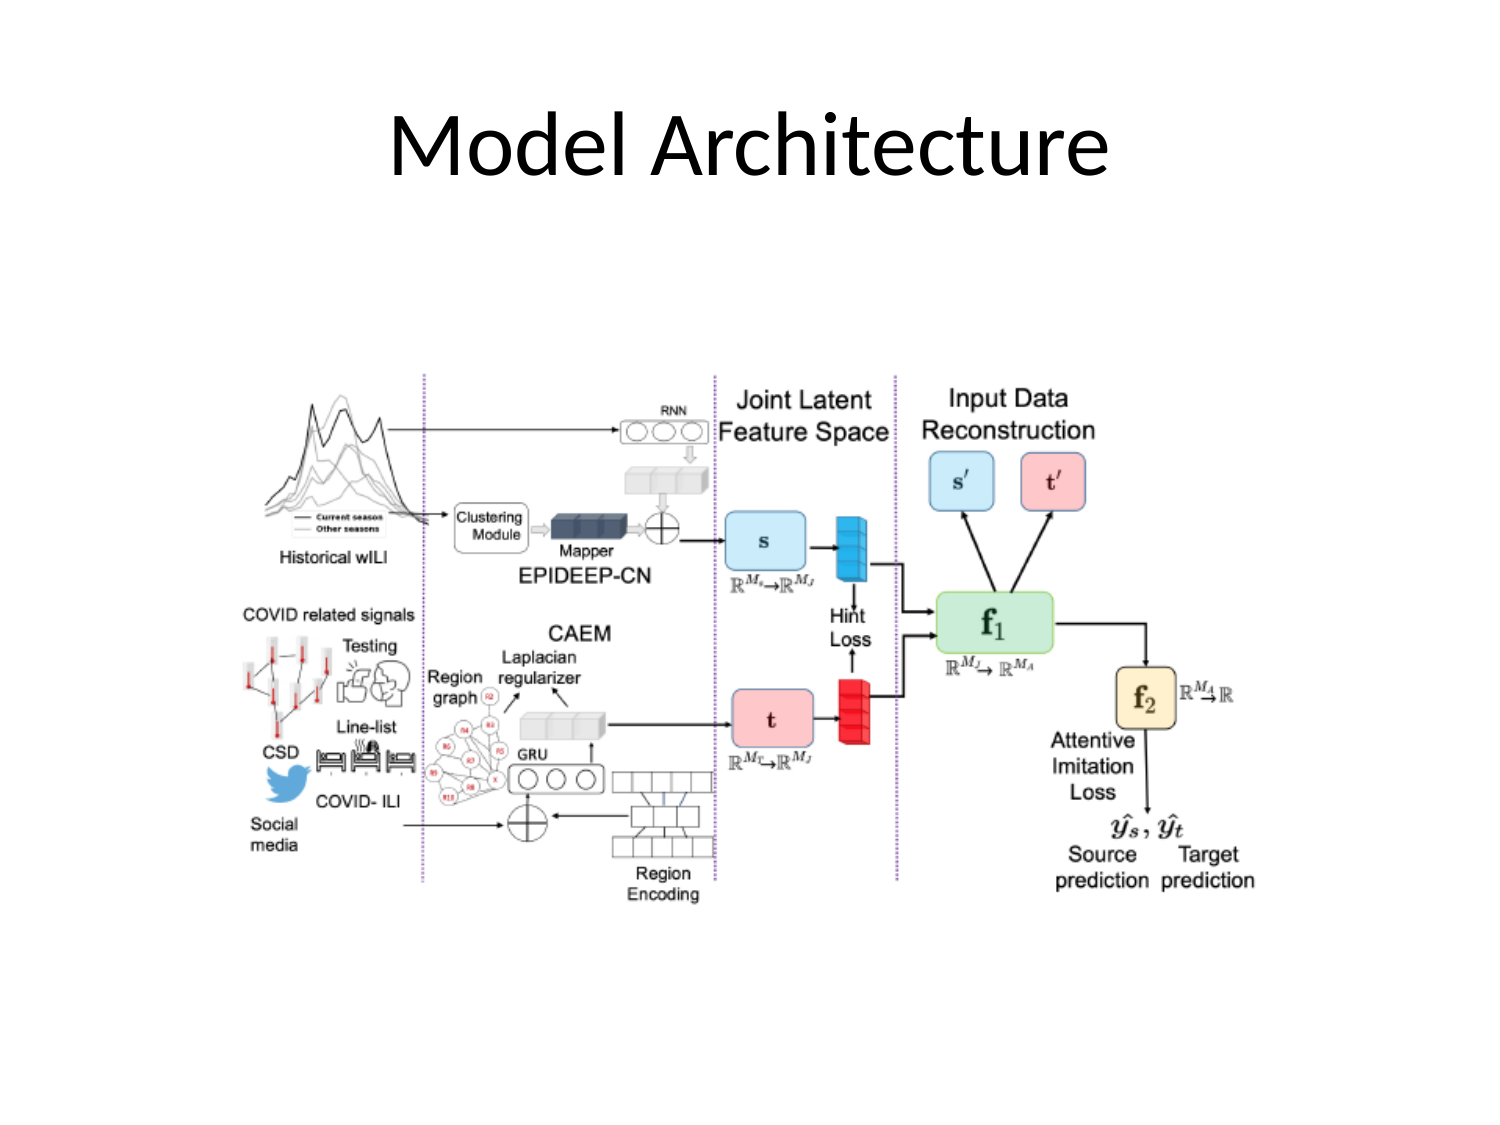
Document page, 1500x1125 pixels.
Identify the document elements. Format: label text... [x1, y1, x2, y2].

title Model Architecture [75, 45, 1425, 233]
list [218, 356, 1282, 911]
